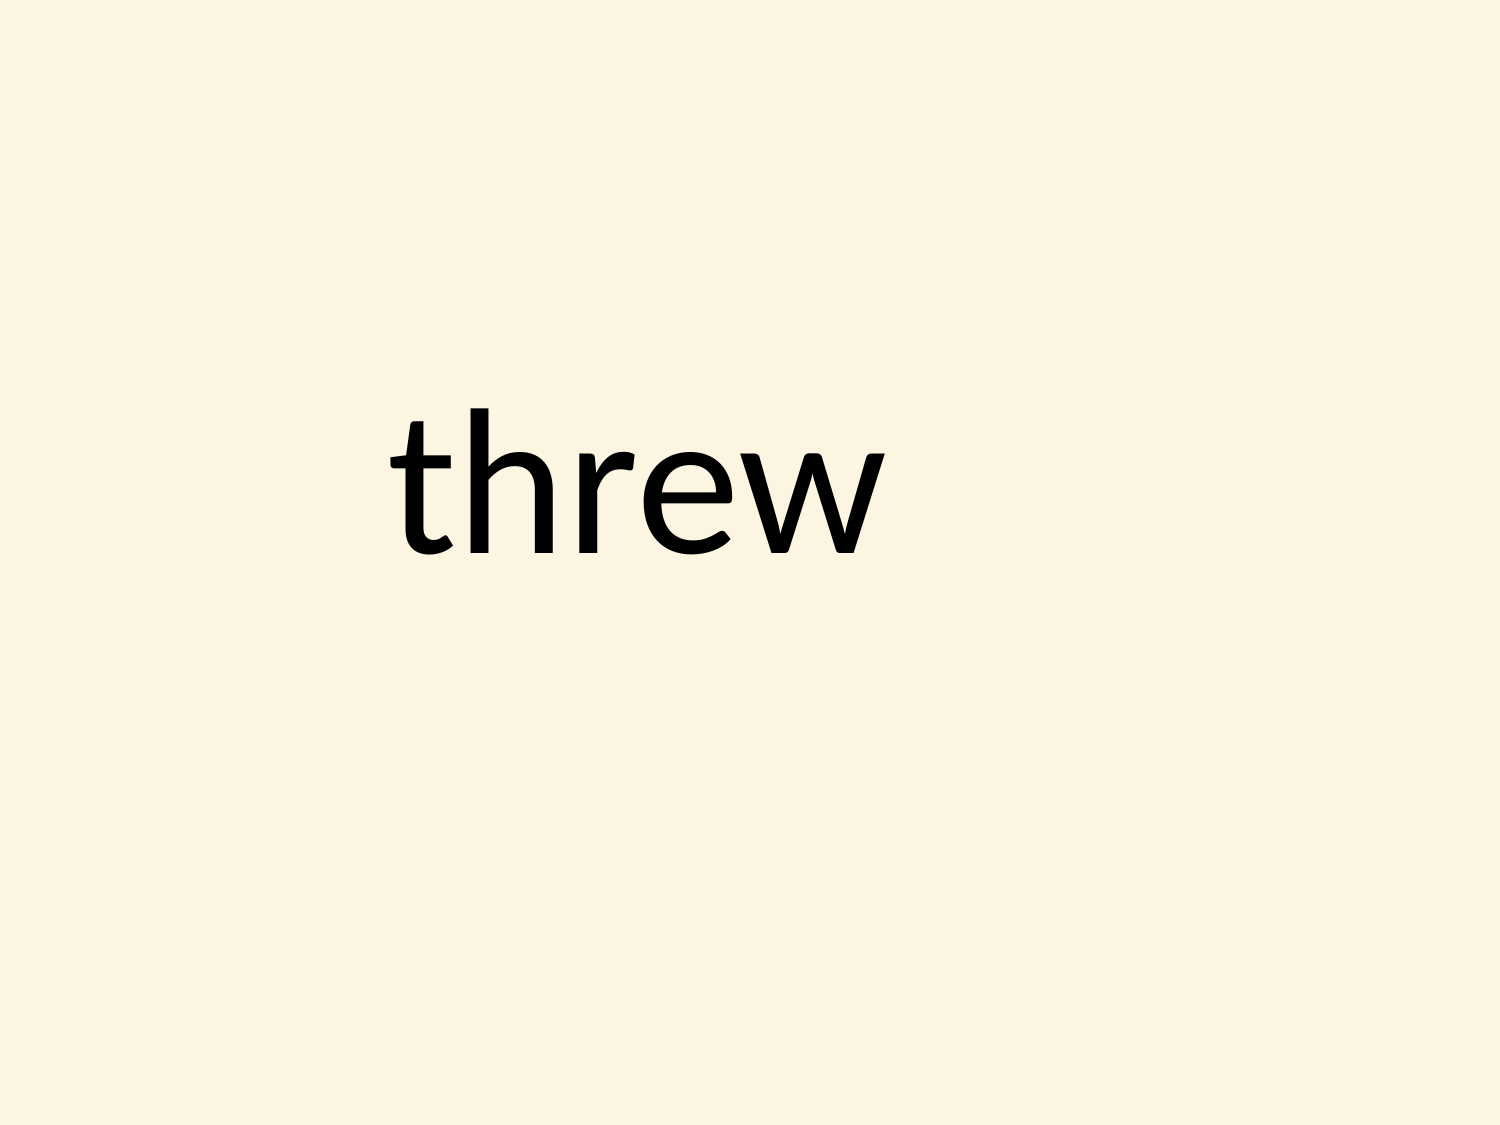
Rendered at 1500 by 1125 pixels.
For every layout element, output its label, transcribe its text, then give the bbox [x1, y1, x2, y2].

title threw [0, 349, 1275, 591]
